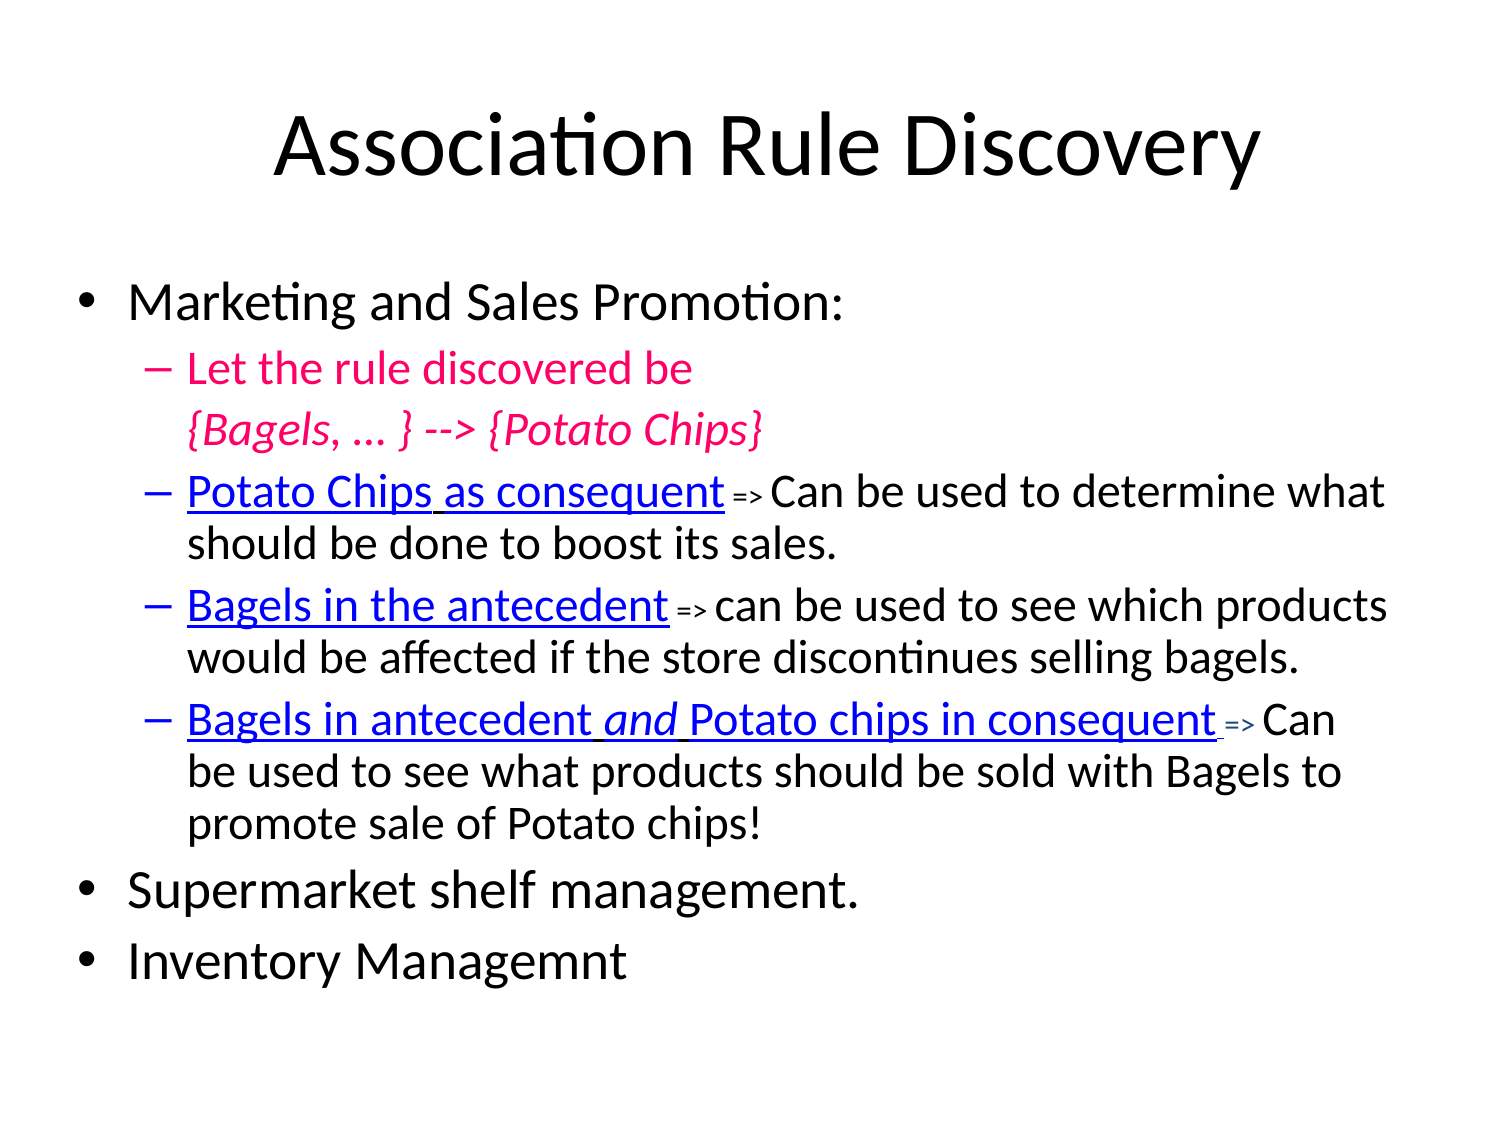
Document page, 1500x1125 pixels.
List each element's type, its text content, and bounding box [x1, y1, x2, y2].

list Marketing and Sales Promotion: Let the rule discovered be {Bagels, … } --> {Potato Chips} Potato Chips as consequent => Can be used to determine what should be done to boost its sales. Bagels in the antecedent => can be used to see which products would be affected if the store discontinues selling bagels. Bagels in antecedent and Potato chips in consequent => Can be used to see what products should be sold with Bagels to promote sale of Potato chips! Supermarket shelf management. Inventory Managemnt [62, 265, 1405, 1050]
title Association Rule Discovery [37, 45, 1500, 233]
